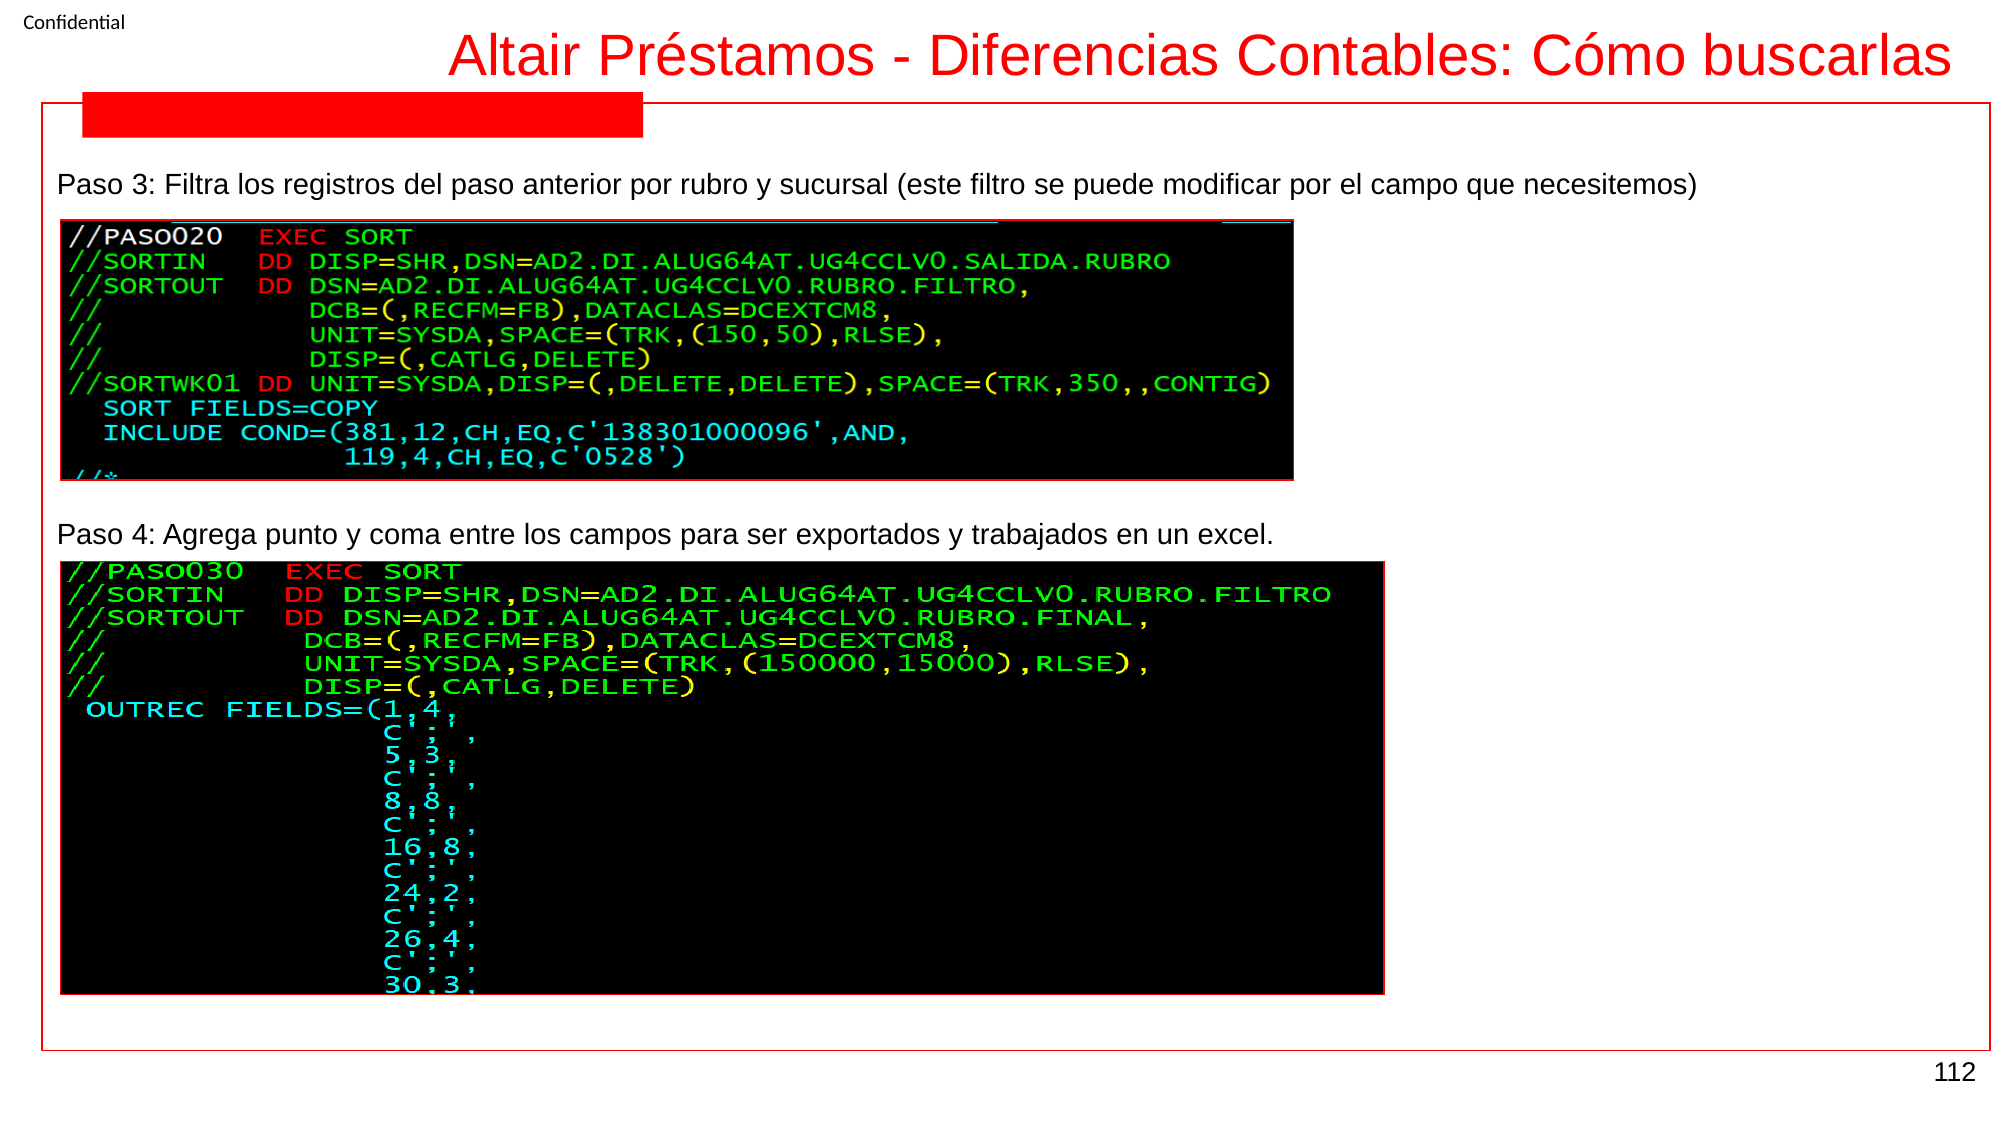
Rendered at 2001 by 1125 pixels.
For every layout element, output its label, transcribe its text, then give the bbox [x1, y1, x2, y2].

text_box [82, 92, 644, 138]
picture [61, 562, 1384, 994]
picture [61, 220, 1293, 480]
text_box Altair Préstamos - Diferencias Contables: Cómo buscarlas [21, 9, 1970, 95]
text_box Paso 3: Filtra los registros del paso anterior por rubro y sucursal (este filtro se puede modificar por el campo que necesitemos) Paso 4: Agrega punto y coma entre los campos para ser exportados y trabajados en un excel. [41, 103, 1990, 1051]
slide_number ‹#› [1871, 1038, 1992, 1125]
